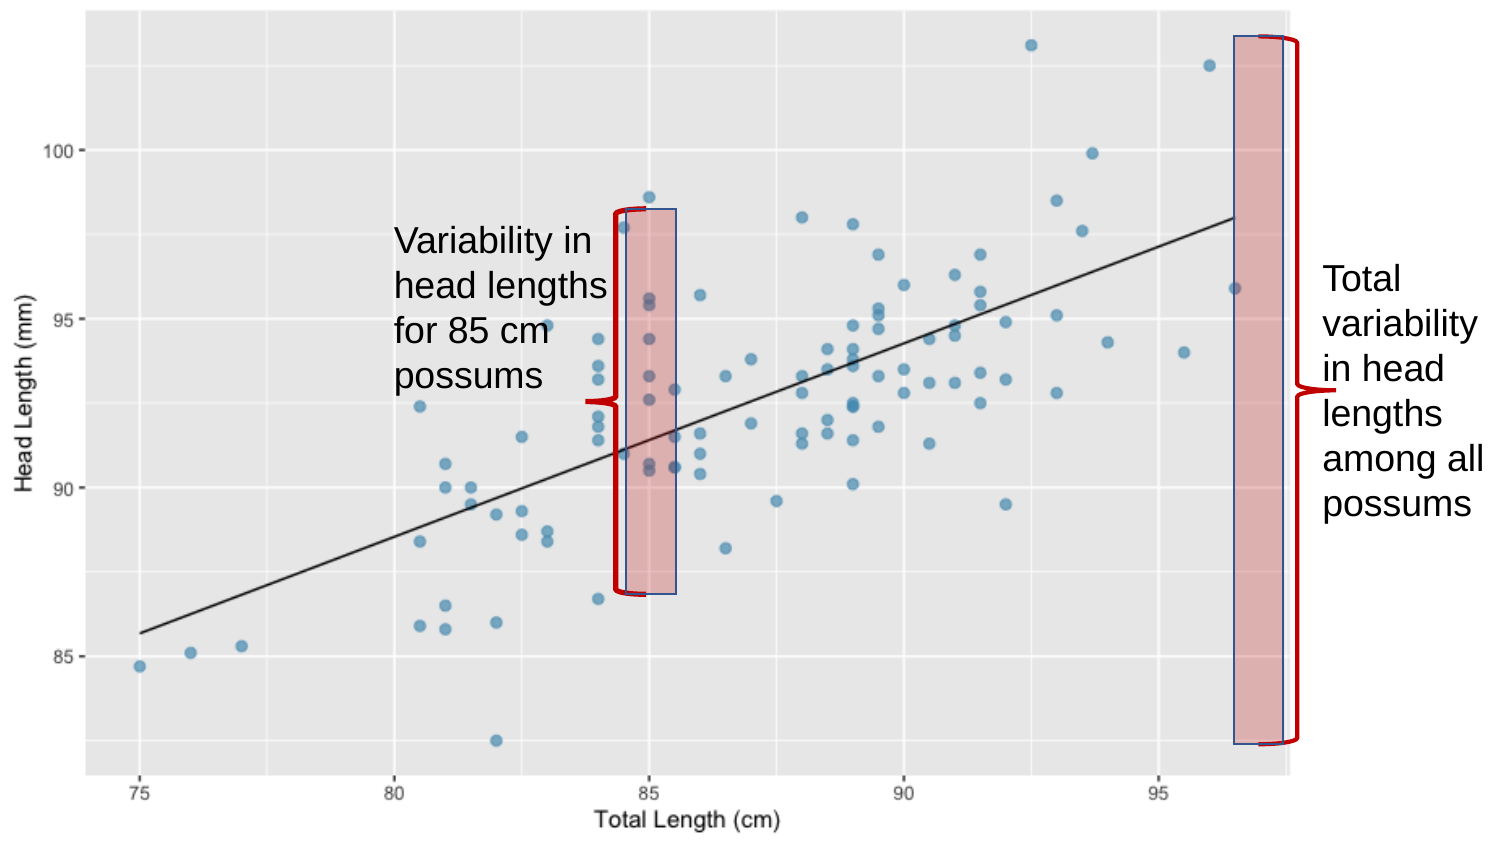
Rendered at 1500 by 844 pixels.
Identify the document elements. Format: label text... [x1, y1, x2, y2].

text_box [1302, 386, 1307, 395]
picture [3, 0, 1302, 844]
text_box Total variability in head lengths among all possums [1307, 246, 1500, 532]
